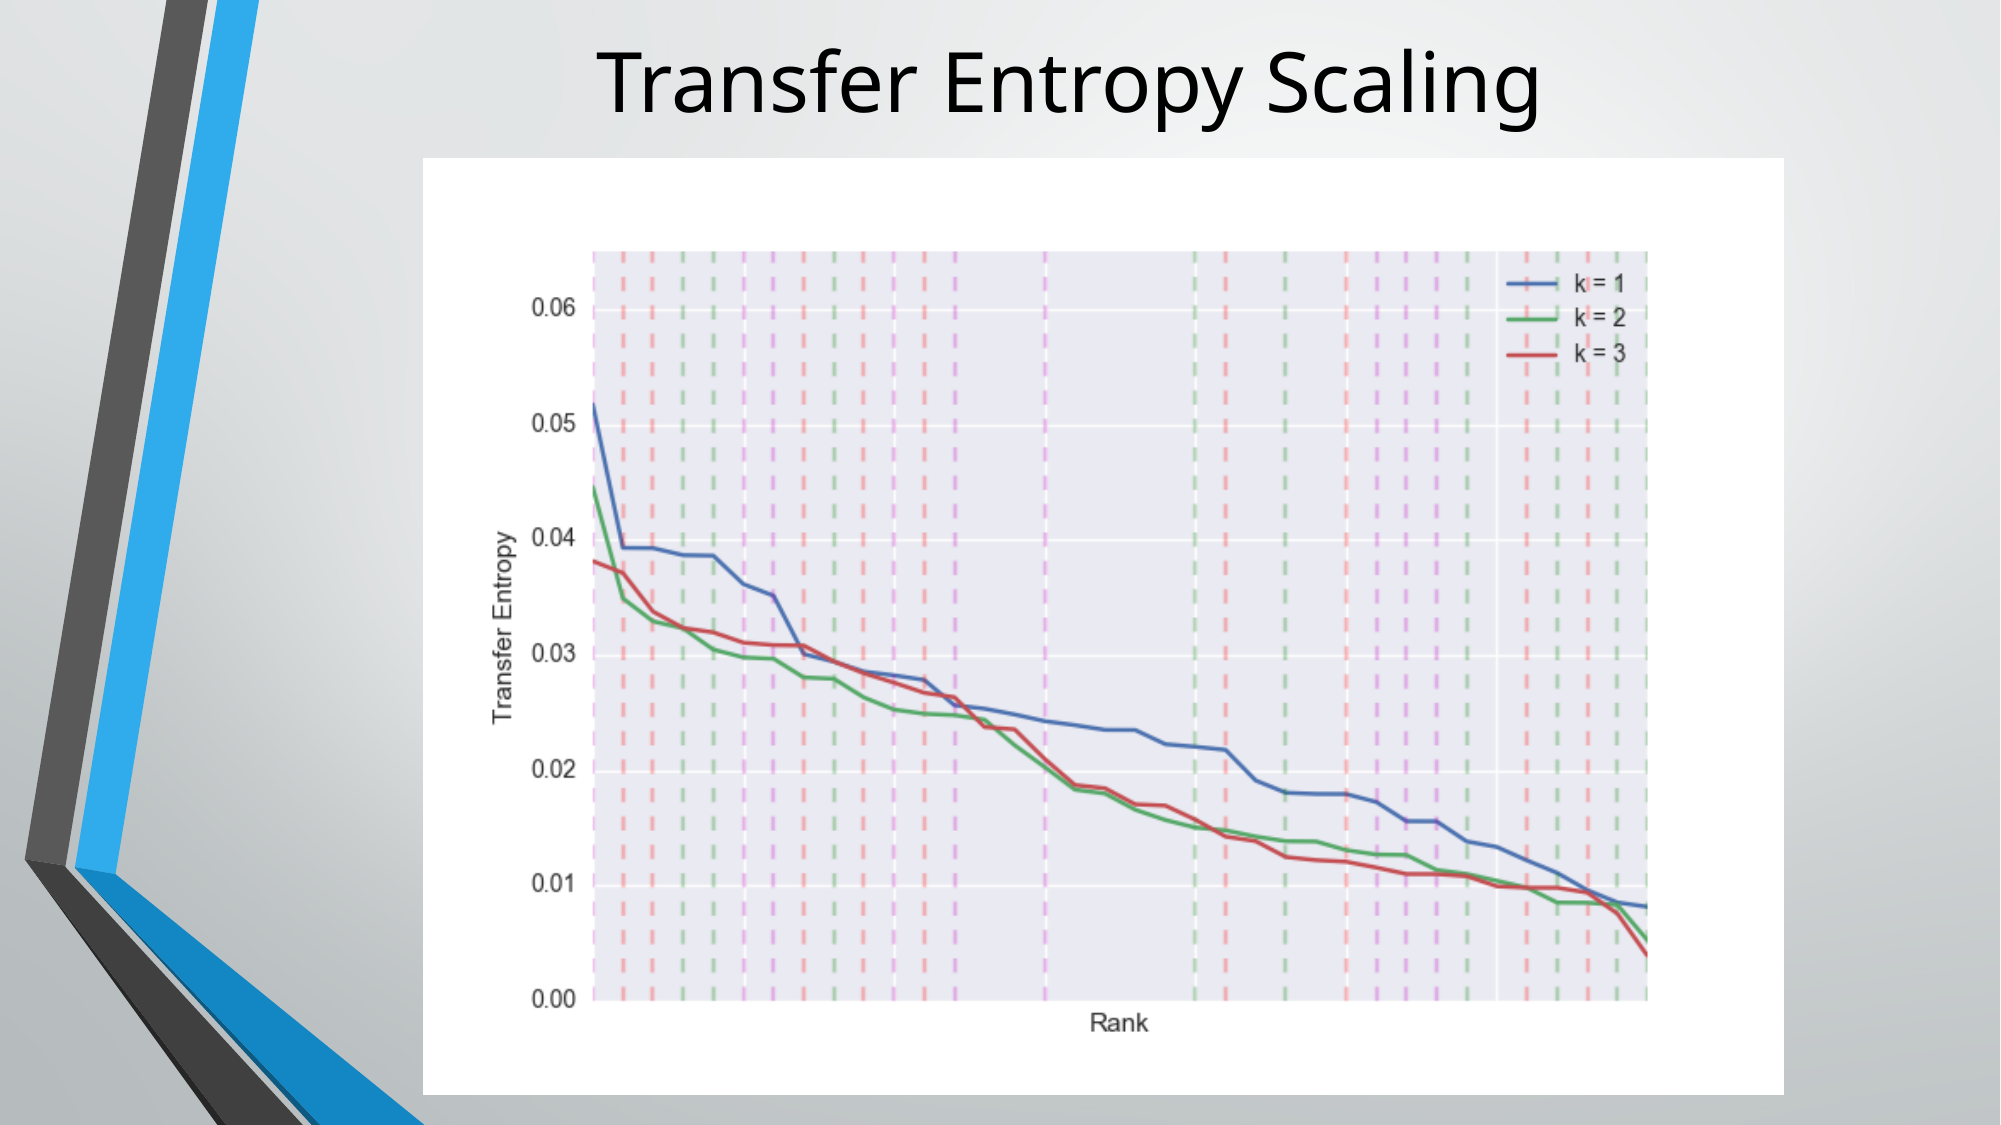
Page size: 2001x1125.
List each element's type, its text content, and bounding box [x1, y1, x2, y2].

title Transfer Entropy Scaling [243, 0, 1898, 159]
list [422, 158, 1785, 1095]
